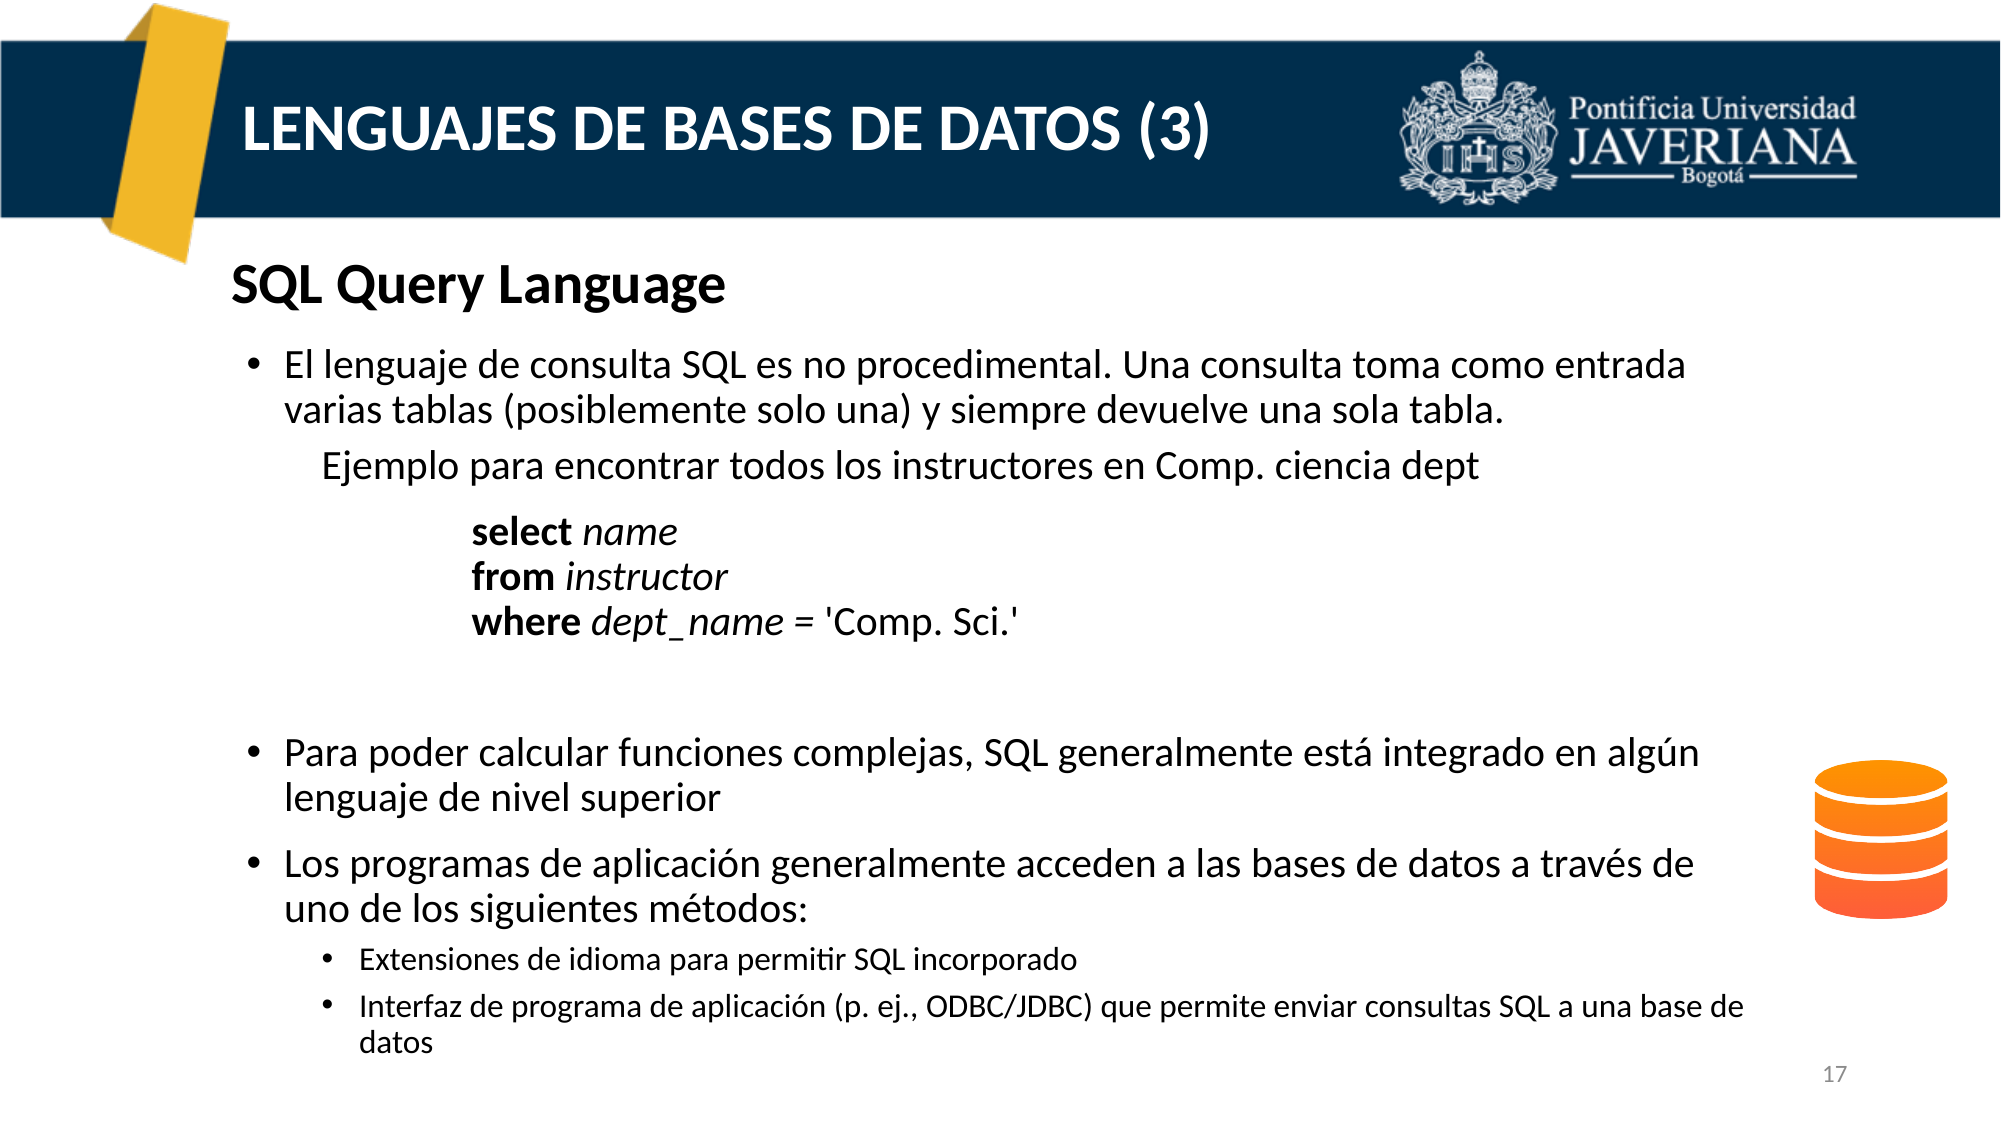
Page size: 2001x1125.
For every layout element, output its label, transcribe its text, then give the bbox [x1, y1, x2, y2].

text_box SQL Query Language [216, 238, 743, 323]
text_box LENGUAJES DE BASES DE DATOS (3) [227, 76, 1229, 172]
picture [0, 0, 2001, 1125]
list El lenguaje de consulta SQL es no procedimental. Una consulta toma como entrada varias tablas (posiblemente solo una) y siempre devuelve una sola tabla. Ejemplo para encontrar todos los instructores en Comp. ciencia dept select name from instructor where dept_name = 'Comp. Sci.' Para poder calcular funciones complejas, SQL generalmente está integrado en algún lenguaje de nivel superior Los programas de aplicación generalmente acceden a las bases de datos a través de uno de los siguientes métodos: Extensiones de idioma para permitir SQL incorporado Interfaz de programa de aplicación (p. ej., ODBC/JDBC) que permite enviar consultas SQL a una base de datos [231, 335, 1768, 1048]
slide_number 17 [1412, 1042, 1863, 1103]
